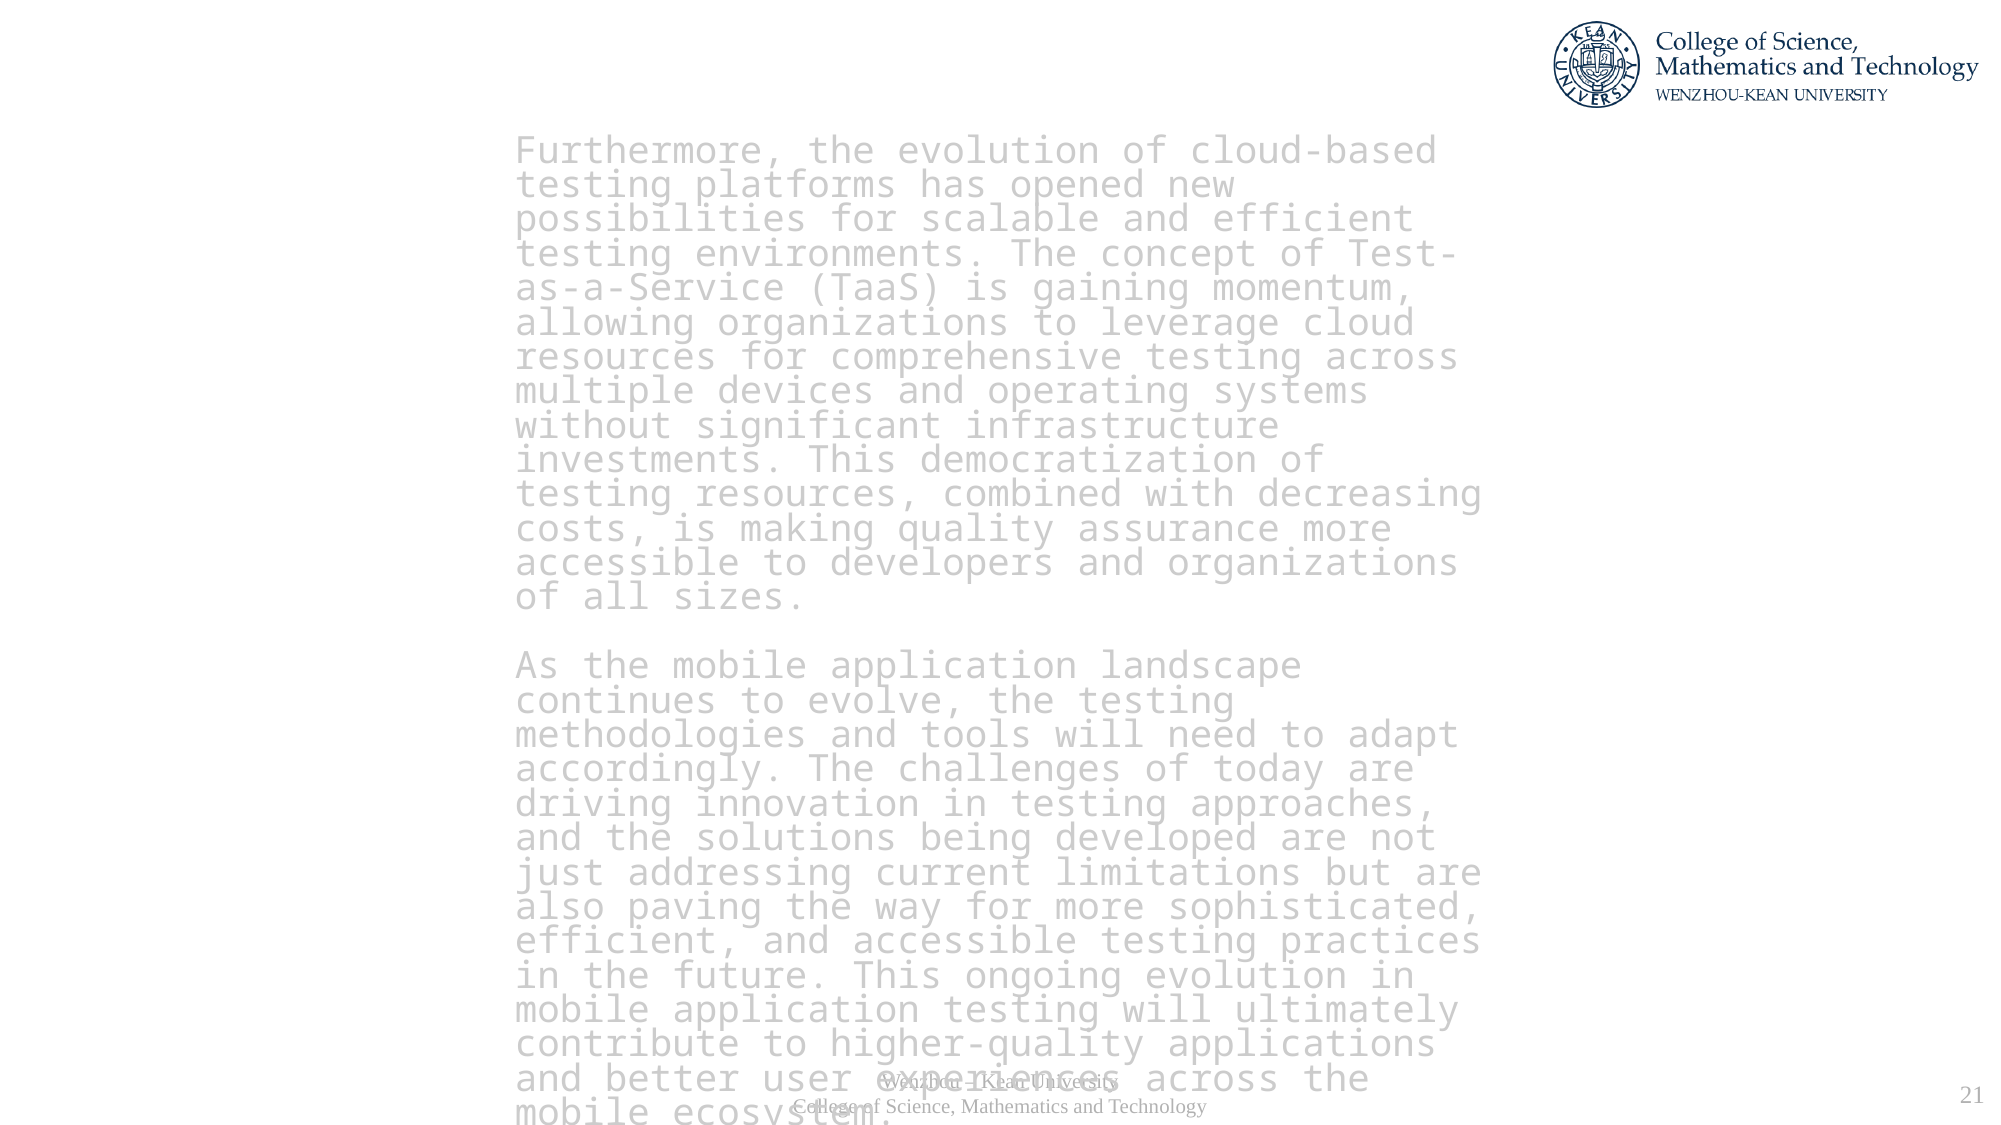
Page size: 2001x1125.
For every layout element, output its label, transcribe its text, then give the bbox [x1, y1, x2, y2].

text_box Furthermore, the evolution of cloud-based testing platforms has opened new possibilities for scalable and efficient testing environments. The concept of Test-as-a-Service (TaaS) is gaining momentum, allowing organizations to leverage cloud resources for comprehensive testing across multiple devices and operating systems without significant infrastructure investments. This democratization of testing resources, combined with decreasing costs, is making quality assurance more accessible to developers and organizations of all sizes. As the mobile application landscape continues to evolve, the testing methodologies and tools will need to adapt accordingly. The challenges of today are driving innovation in testing approaches, and the solutions being developed are not just addressing current limitations but are also paving the way for more sophisticated, efficient, and accessible testing practices in the future. This ongoing evolution in mobile application testing will ultimately contribute to higher-quality applications and better user experiences across the mobile ecosystem. [500, 128, 1501, 1125]
slide_number 21 [1550, 1063, 2000, 1124]
picture [1553, 21, 1994, 108]
